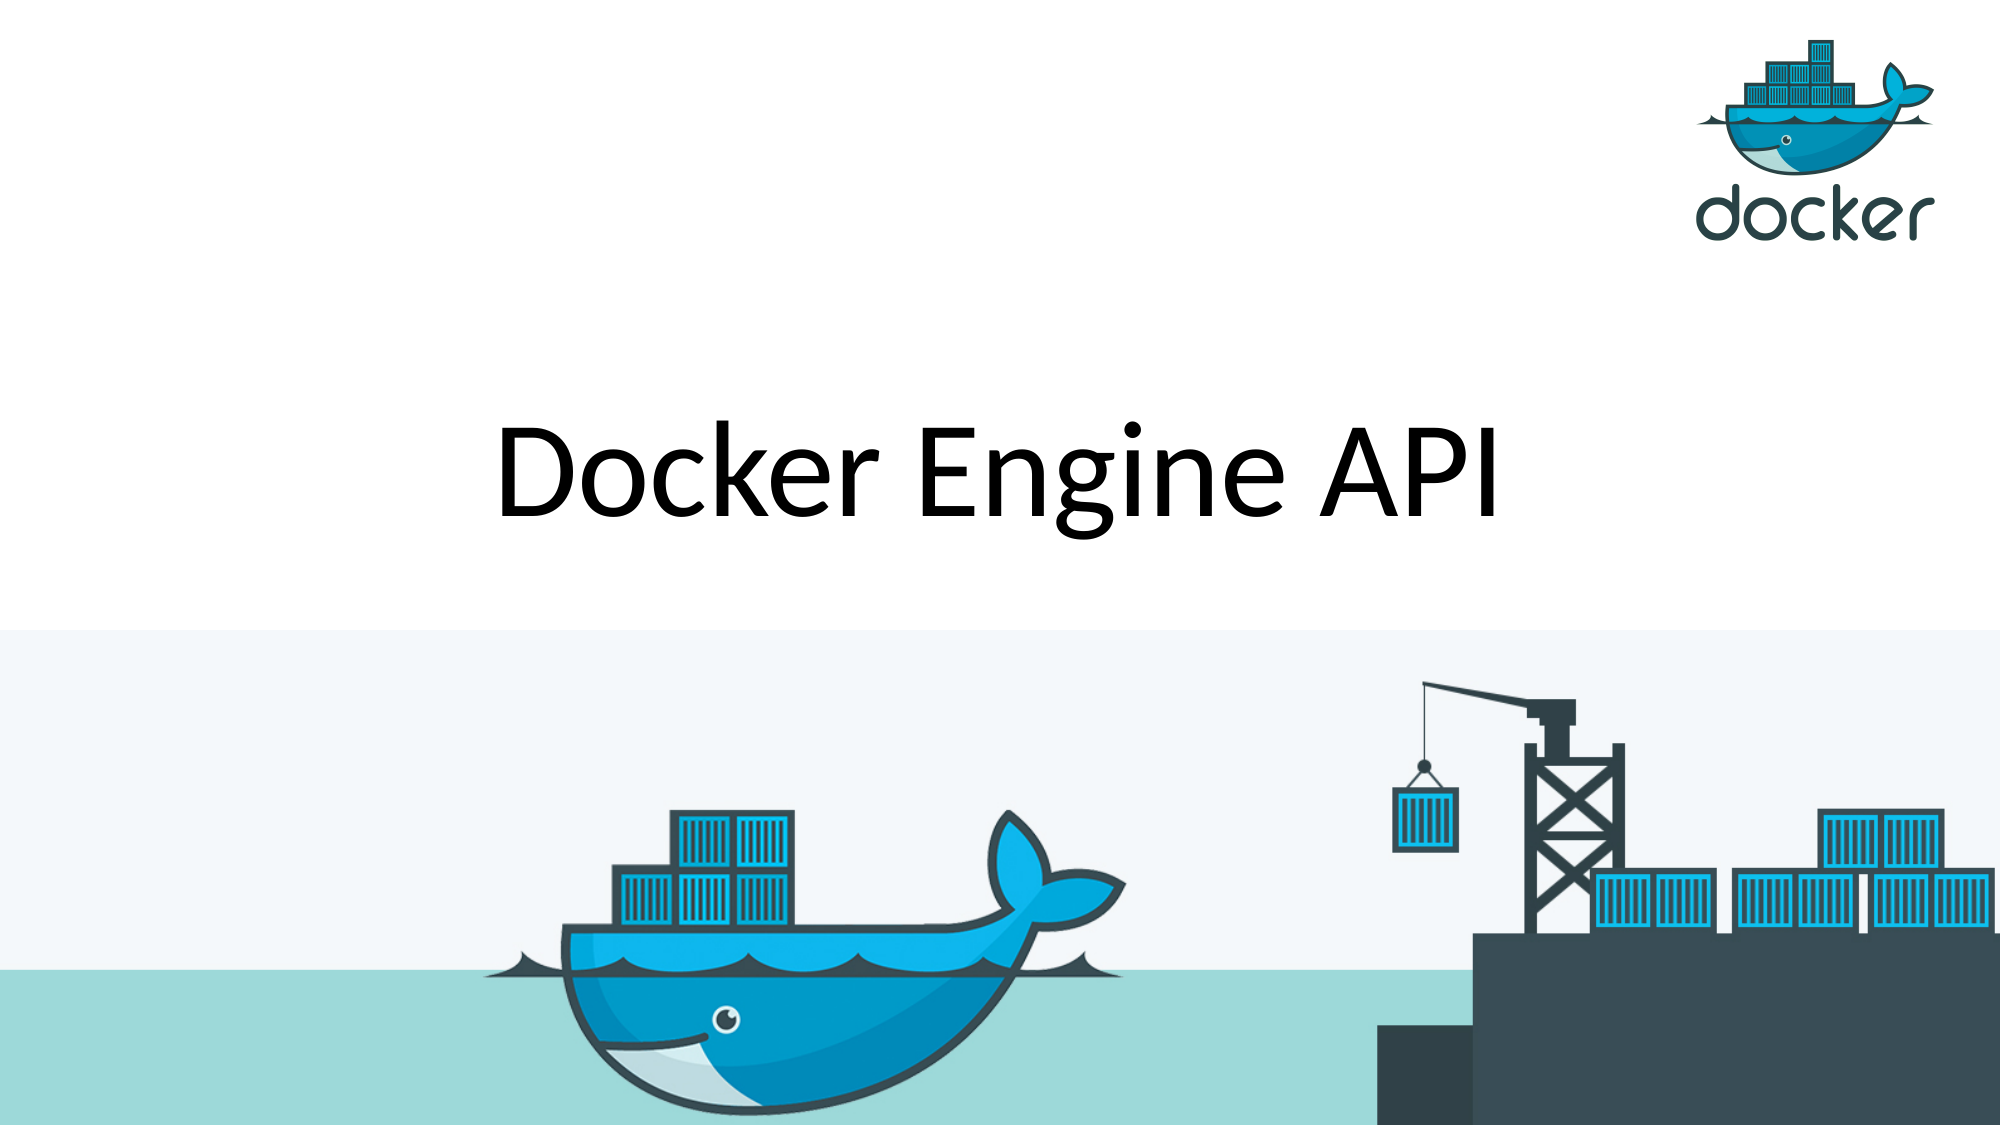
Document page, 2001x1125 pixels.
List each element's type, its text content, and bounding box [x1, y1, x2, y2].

picture [1632, 37, 2000, 245]
title Docker Engine API [137, 59, 1863, 626]
picture [0, 629, 2000, 1125]
